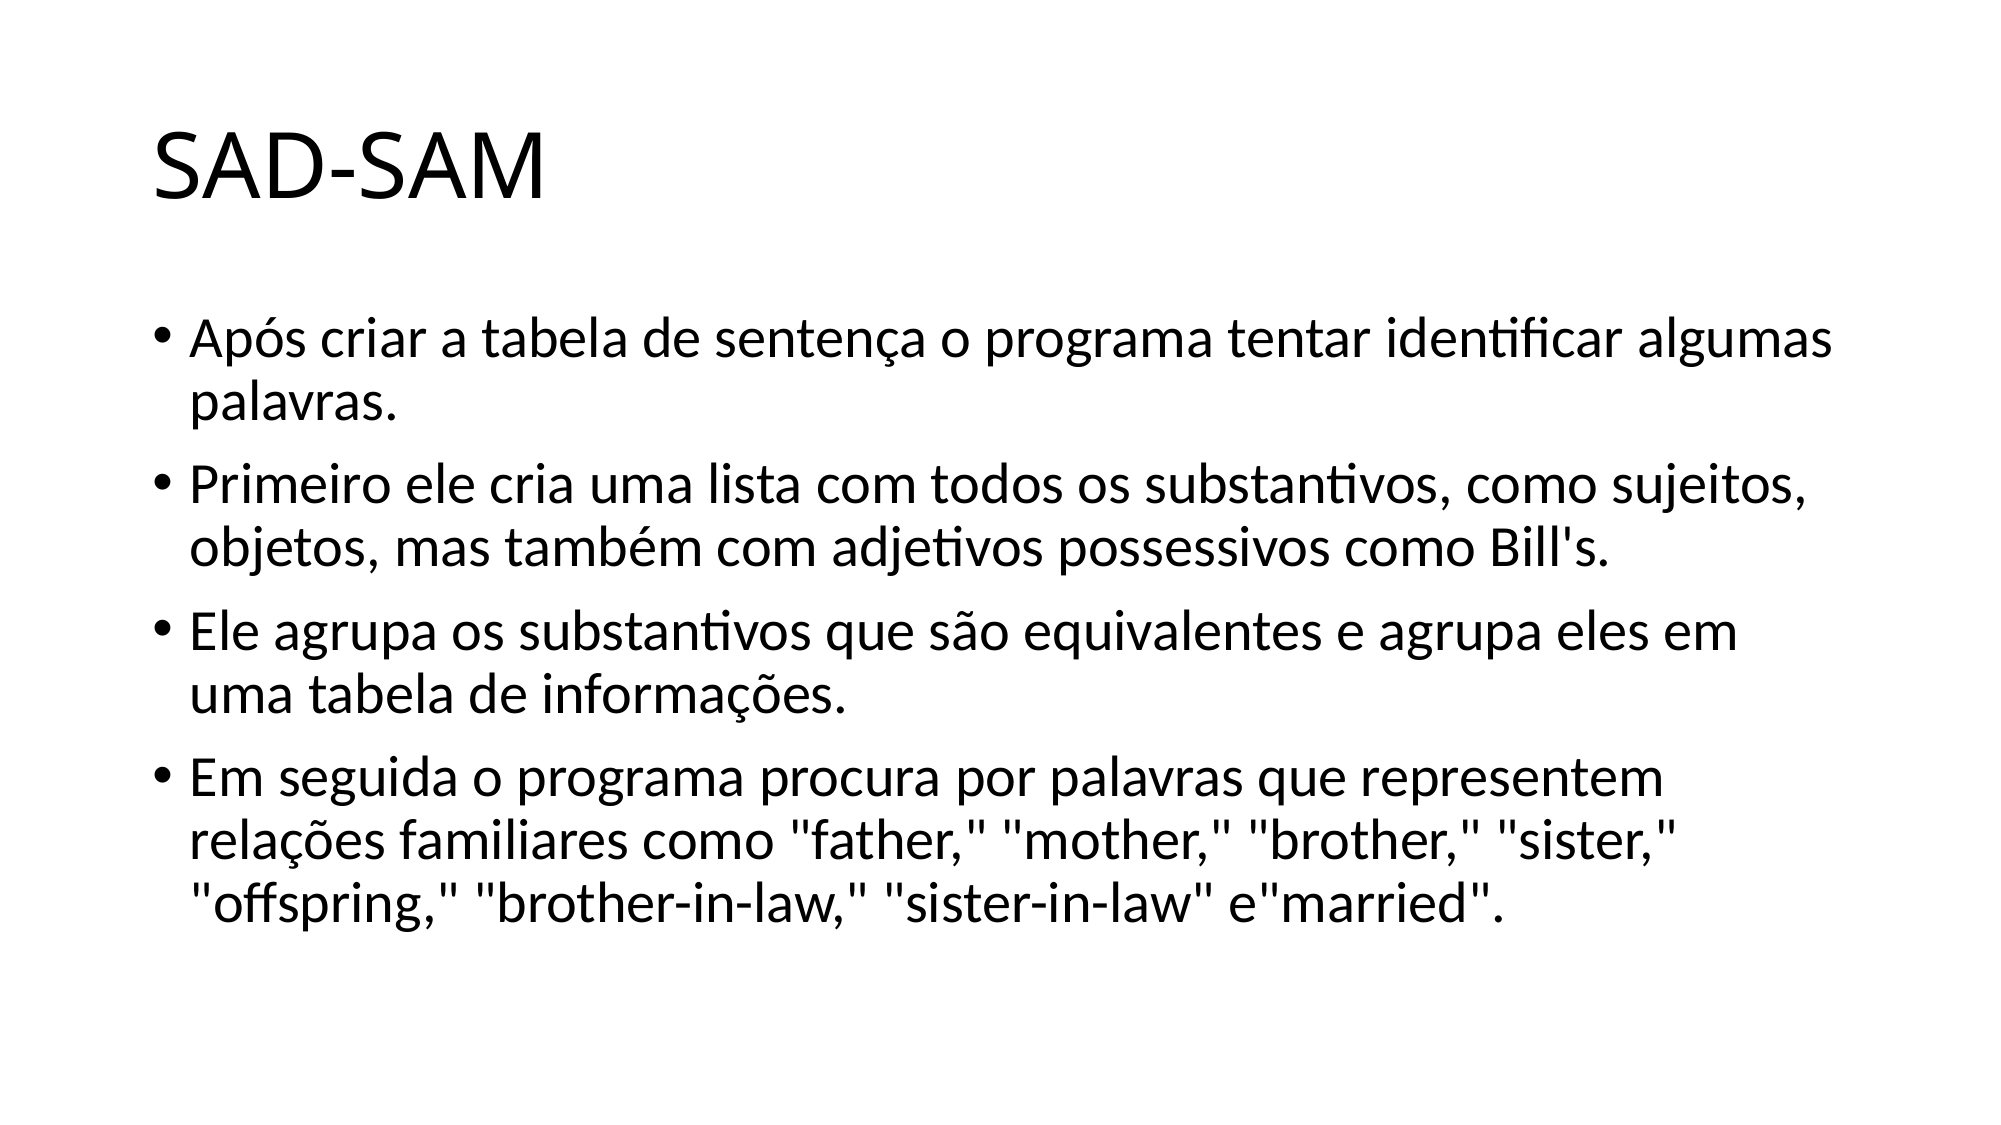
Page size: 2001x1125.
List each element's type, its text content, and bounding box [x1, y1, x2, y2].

list Após criar a tabela de sentença o programa tentar identificar algumas palavras. Primeiro ele cria uma lista com todos os substantivos, como sujeitos, objetos, mas também com adjetivos possessivos como Bill's. Ele agrupa os substantivos que são equivalentes e agrupa eles em uma tabela de informações. Em seguida o programa procura por palavras que representem relações familiares como "father," "mother," "brother," "sister," "offspring," "brother-in-law," "sister-in-law" e"married". [137, 299, 1863, 1014]
title SAD-SAM [137, 59, 1863, 278]
